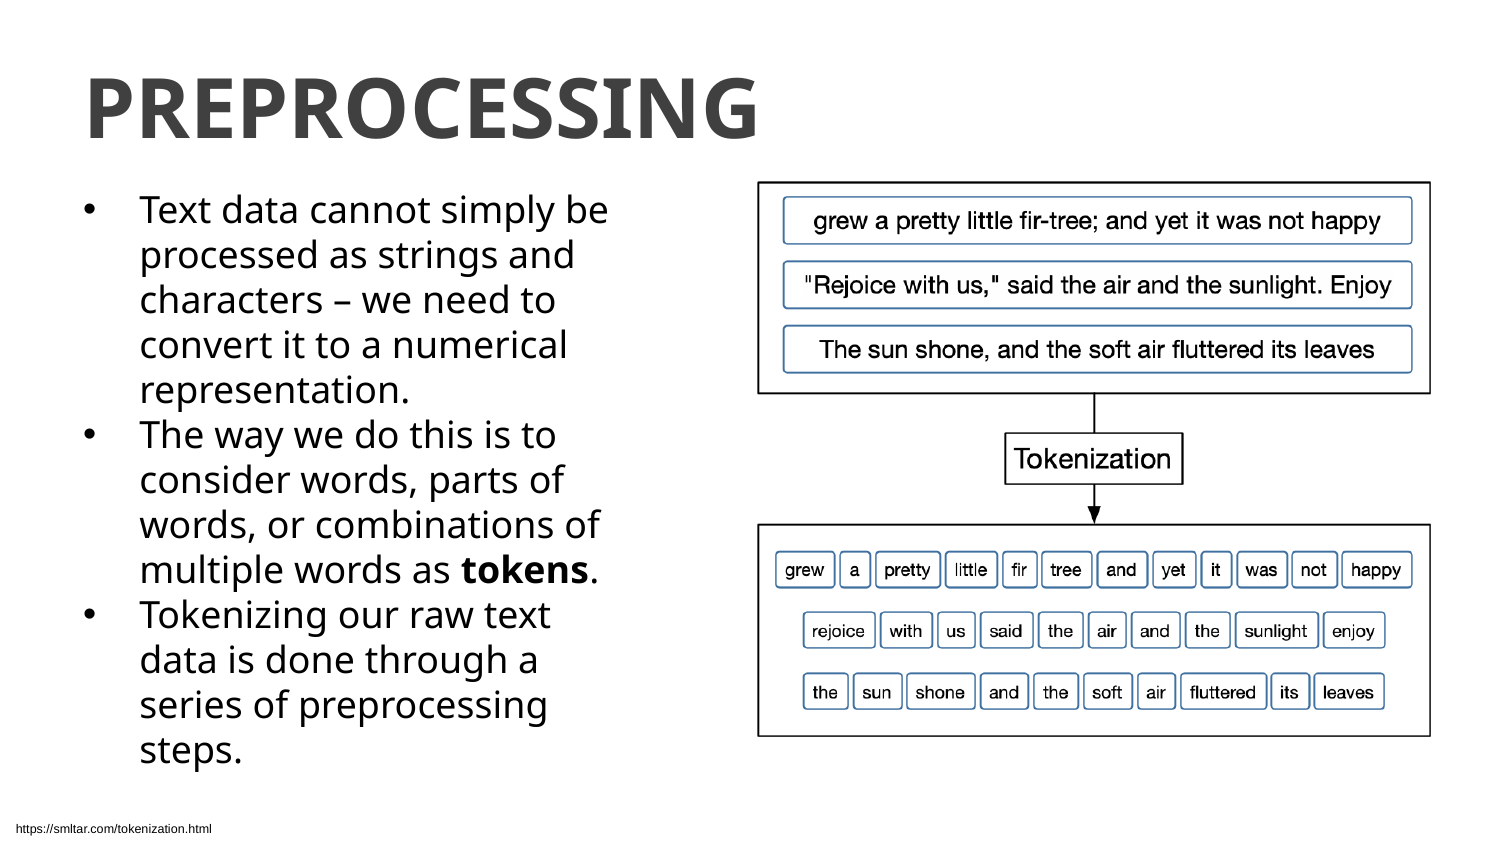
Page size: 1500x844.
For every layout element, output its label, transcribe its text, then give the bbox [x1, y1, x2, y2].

text_box Text data cannot simply be processed as strings and characters – we need to convert it to a numerical representation. The way we do this is to consider words, parts of words, or combinations of multiple words as tokens. Tokenizing our raw text data is done through a series of preprocessing steps. [68, 171, 640, 795]
text_box PREPROCESSING [68, 40, 1094, 533]
text_box https://smltar.com/tokenization.html [1, 813, 228, 844]
picture [755, 181, 1431, 737]
